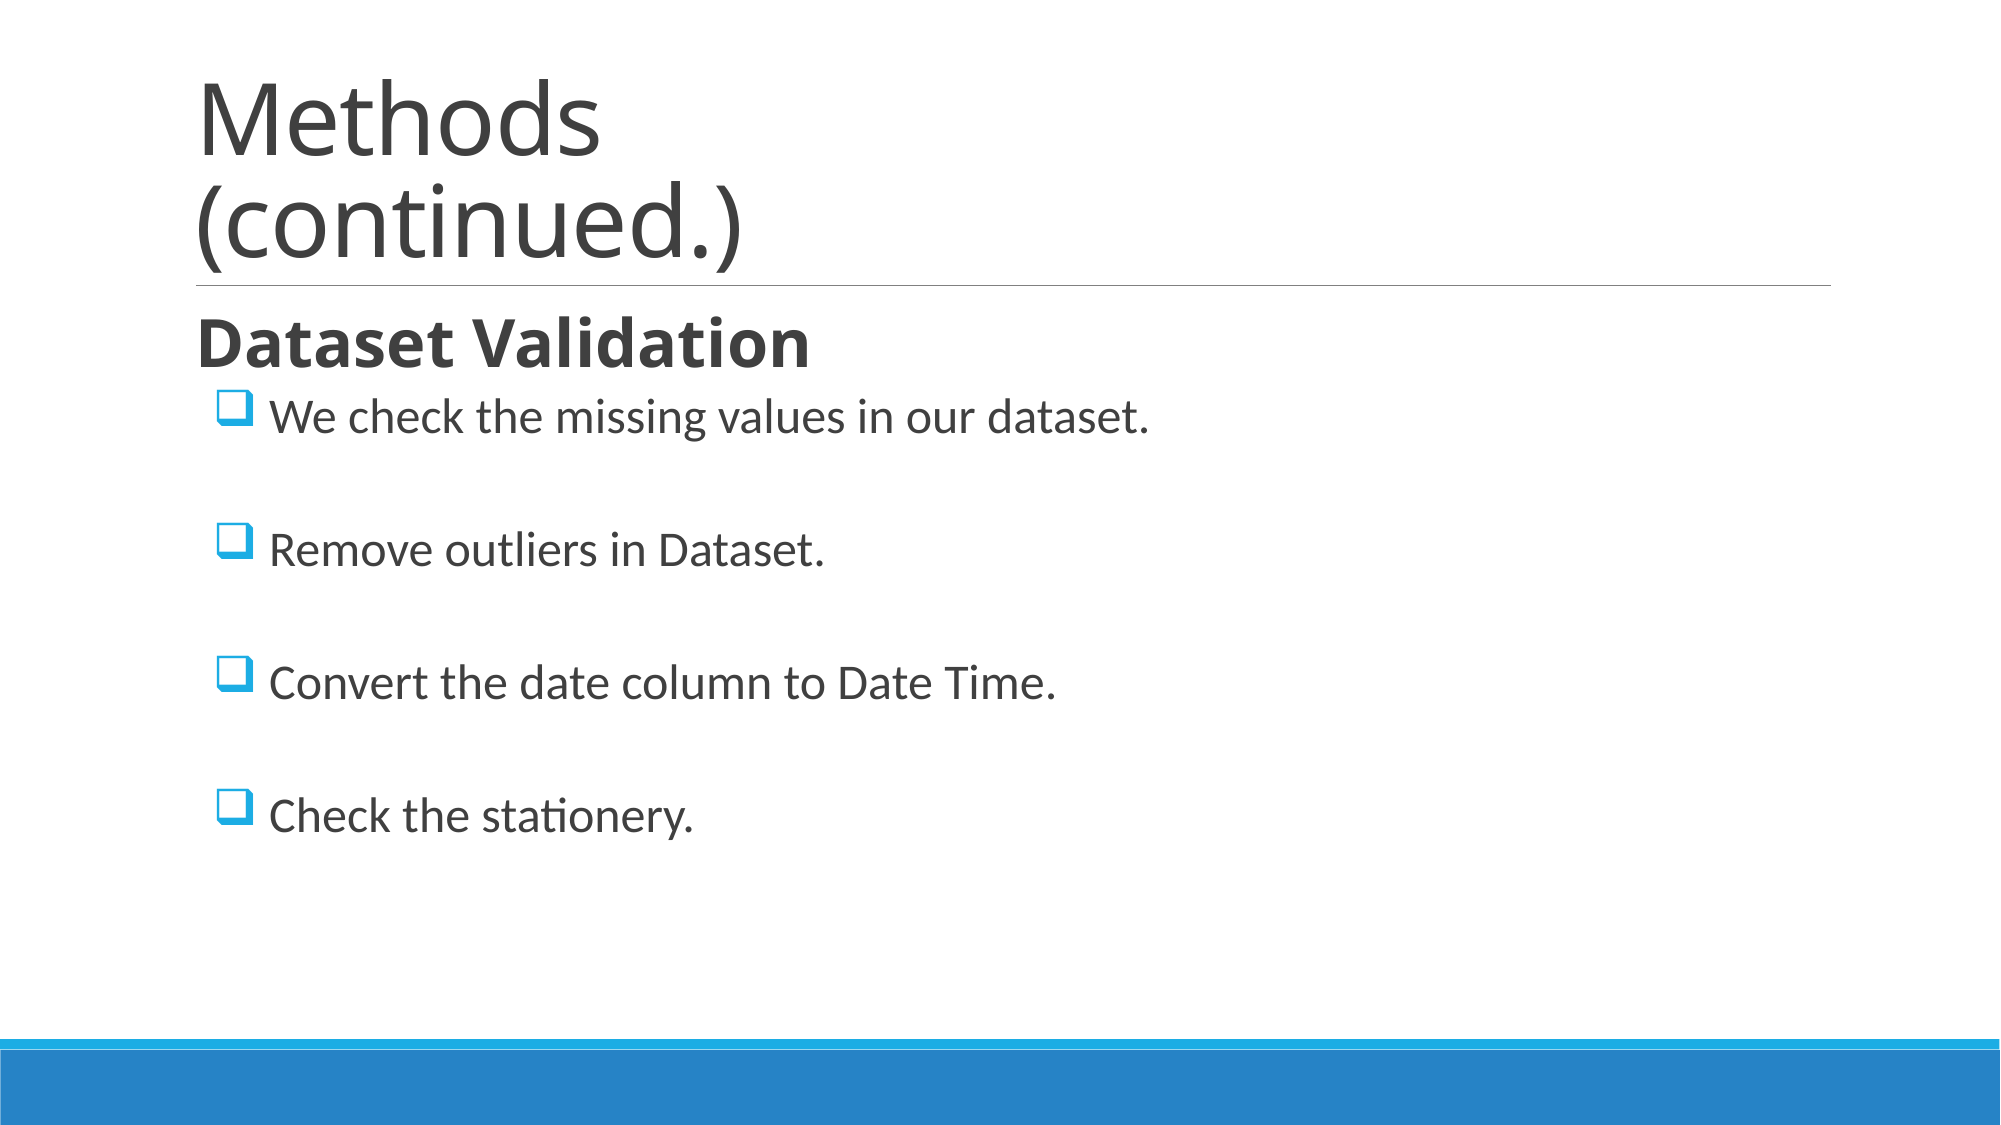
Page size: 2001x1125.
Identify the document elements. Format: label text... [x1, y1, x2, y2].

title Methods (continued.) [180, 47, 1021, 285]
list Dataset Validation We check the missing values in our dataset. Remove outliers in Dataset. Convert the date column to Date Time. Check the stationery. [180, 302, 1835, 1030]
